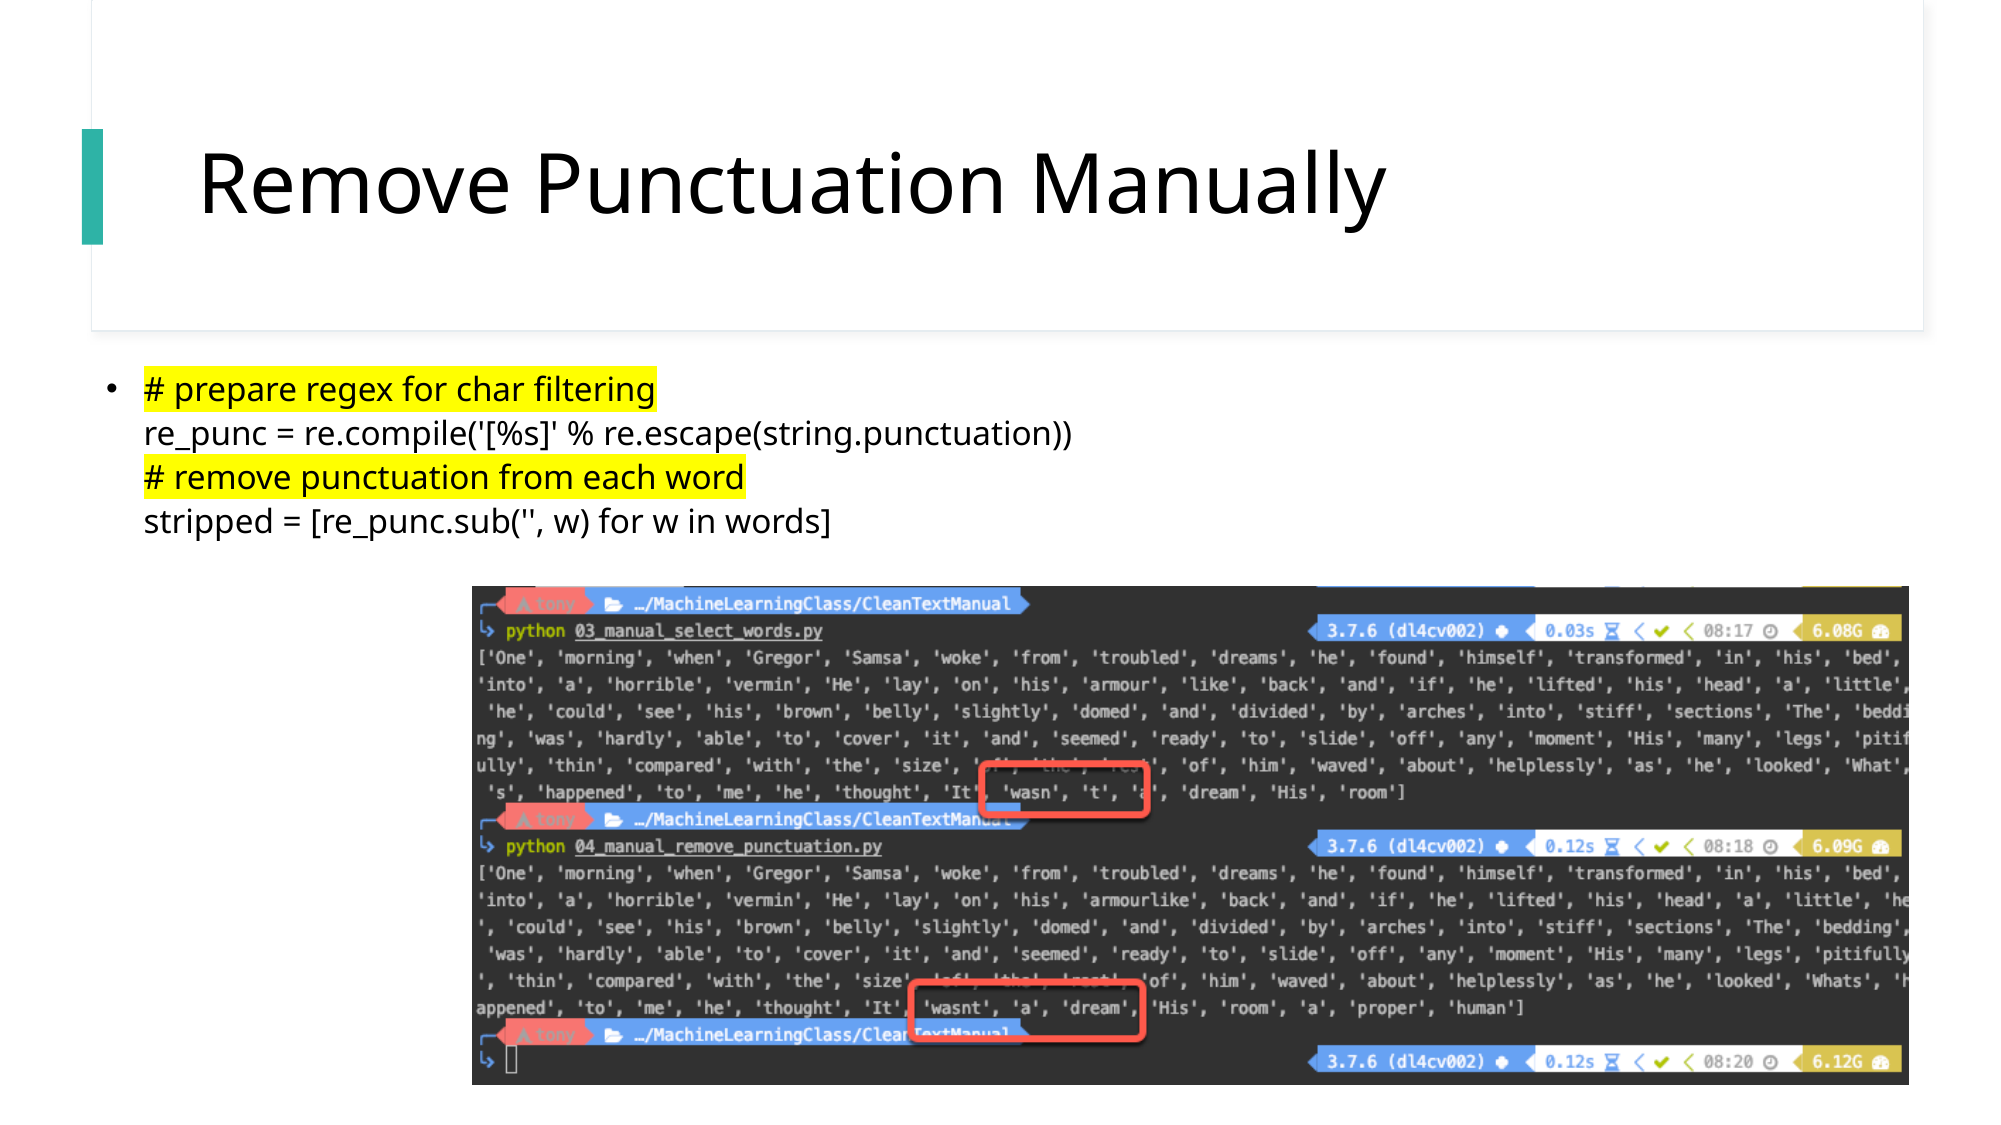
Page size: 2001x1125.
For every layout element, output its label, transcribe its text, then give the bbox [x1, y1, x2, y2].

list # prepare regex for char filtering re_punc = re.compile('[%s]' % re.escape(string.punctuation)) # remove punctuation from each word stripped = [re_punc.sub('', w) for w in words] [91, 356, 1760, 587]
picture [472, 586, 1909, 1085]
title Remove Punctuation Manually [183, 90, 1851, 284]
